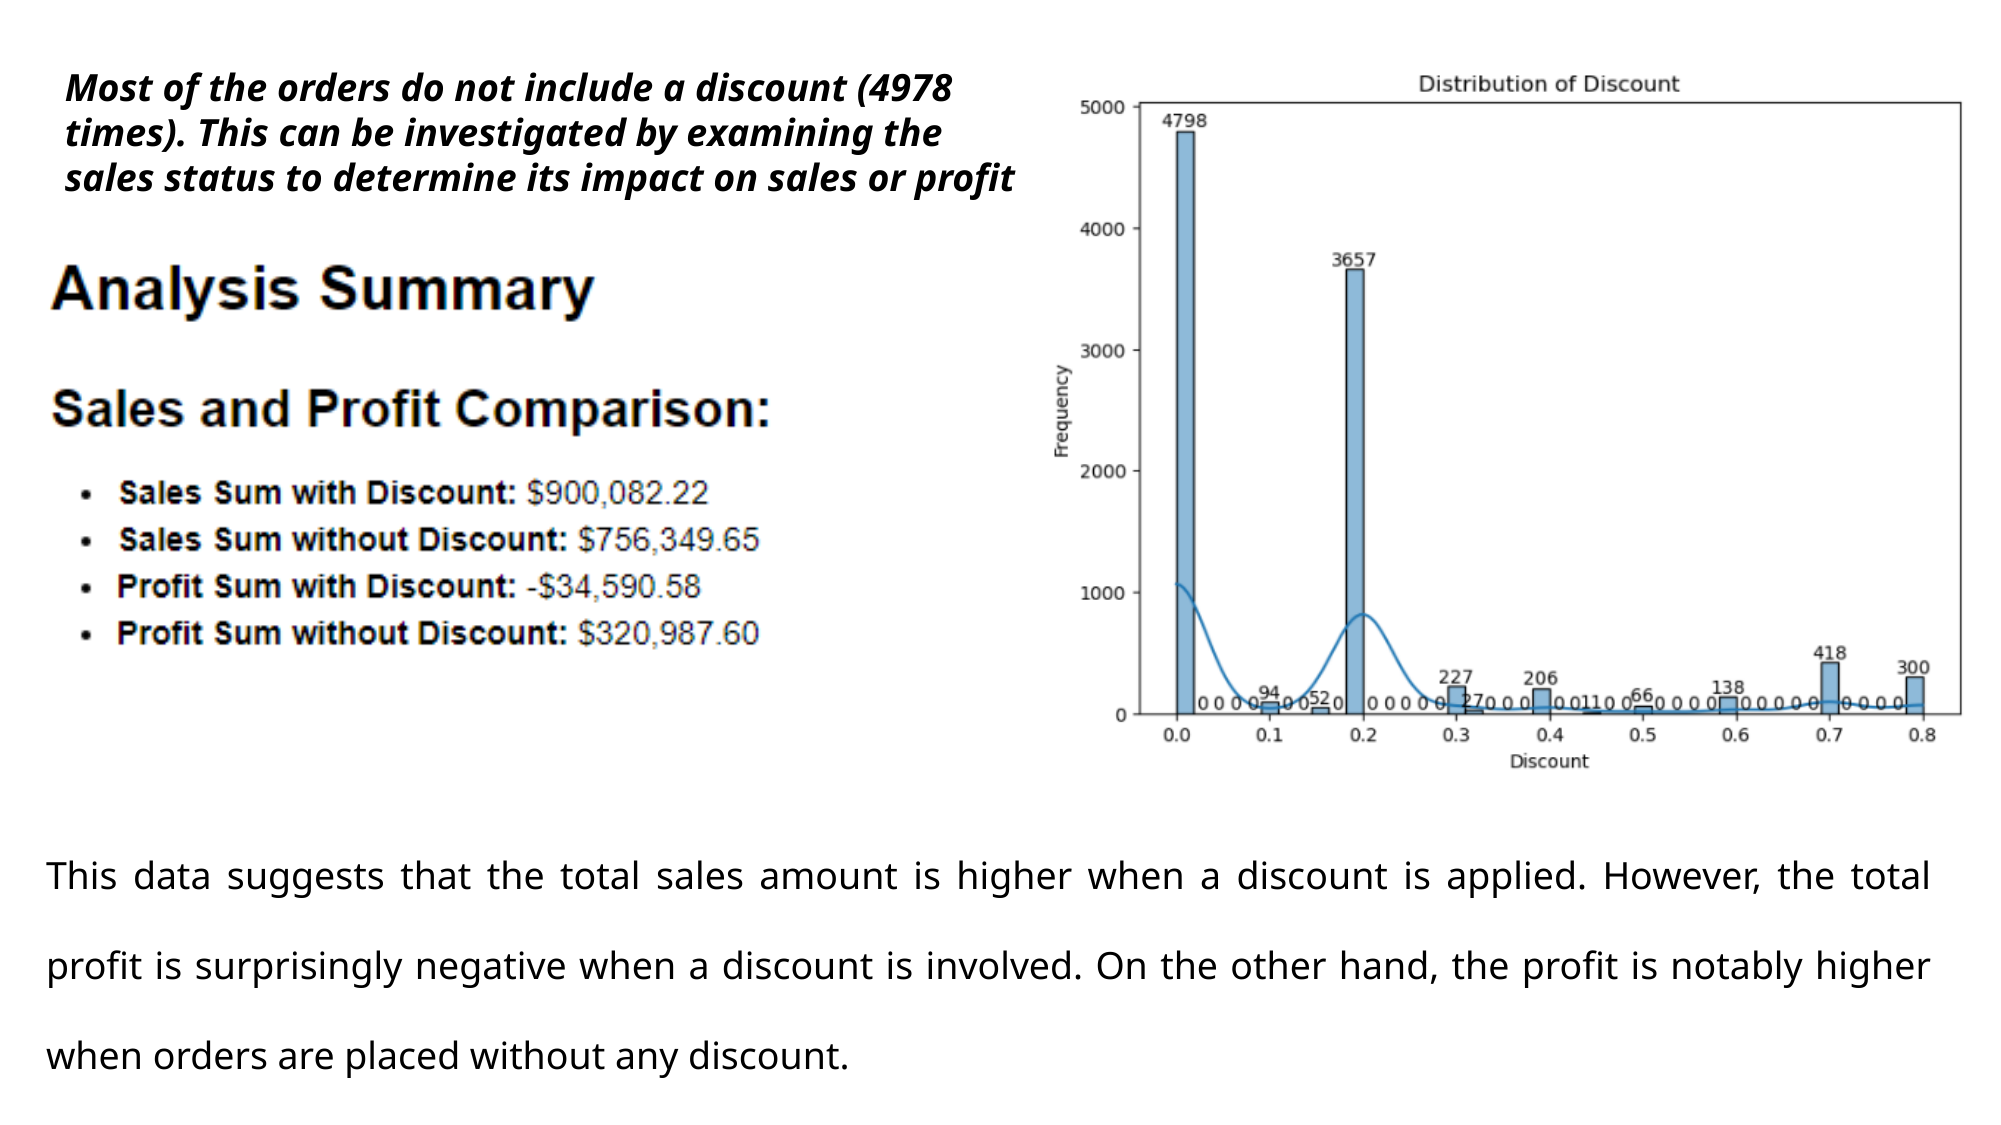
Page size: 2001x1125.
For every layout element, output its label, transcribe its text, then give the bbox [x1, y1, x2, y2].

text_box This data suggests that the total sales amount is higher when a discount is applied. However, the total profit is surprisingly negative when a discount is involved. On the other hand, the profit is notably higher when orders are placed without any discount. [31, 799, 1948, 1084]
text_box Most of the orders do not include a discount (4978 times). This can be investigated by examining the sales status to determine its impact on sales or profit [50, 56, 1050, 207]
picture [0, 247, 808, 692]
picture [1046, 61, 2000, 784]
